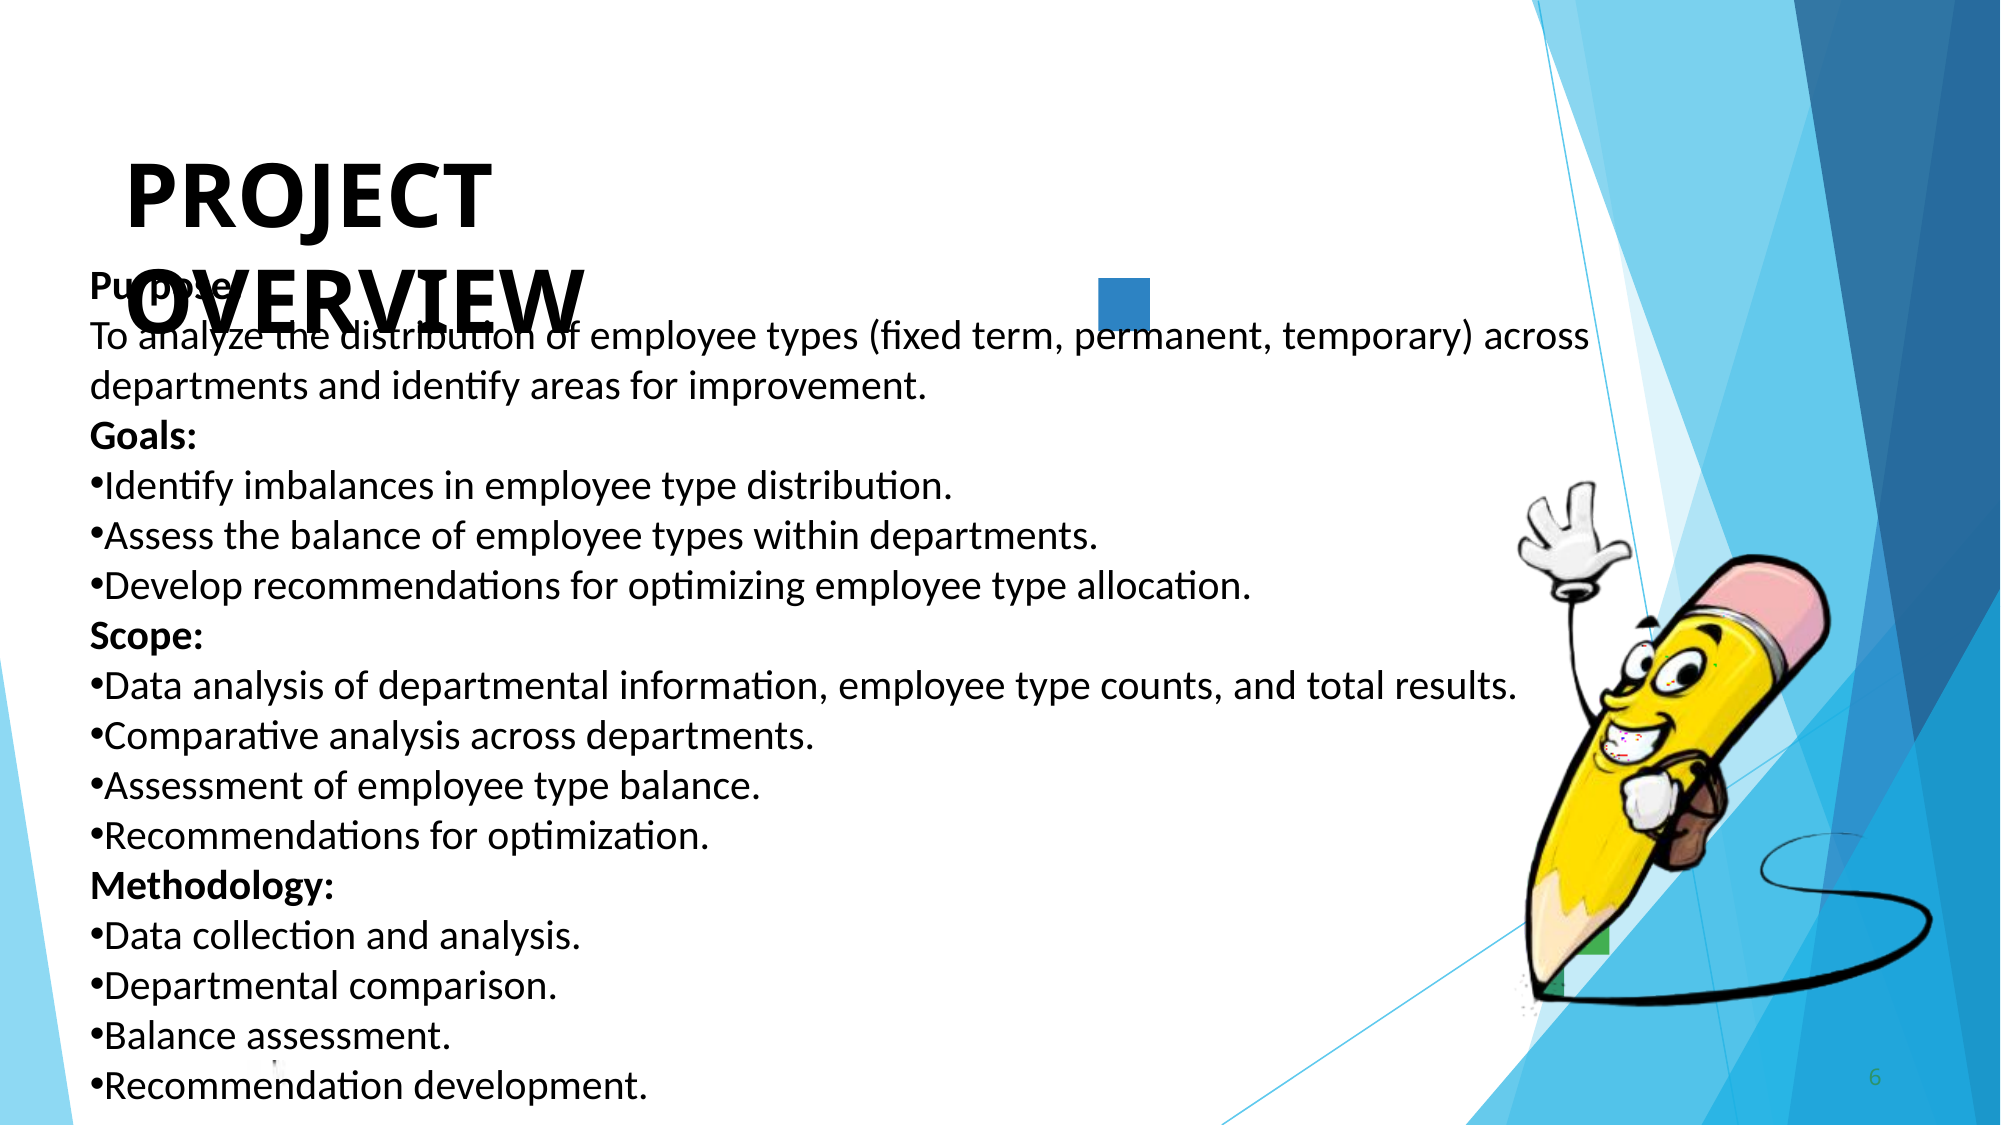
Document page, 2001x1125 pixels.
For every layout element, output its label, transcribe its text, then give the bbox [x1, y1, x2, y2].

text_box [1420, 434, 2000, 1060]
slide_number 6 [1862, 1068, 1888, 1125]
title PROJECT OVERVIEW [121, 136, 985, 250]
picture [110, 1060, 463, 1094]
text_box Purpose: To analyze the distribution of employee types (fixed term, permanent, temporary) across departments and identify areas for improvement. Goals: Identify imbalances in employee type distribution. Assess the balance of employee types within departments. Develop recommendations for optimizing employee type allocation. Scope: Data analysis of departmental information, employee type counts, and total results. Comparative analysis across departments. Assessment of employee type balance. Recommendations for optimization. Methodology: Data collection and analysis. Departmental comparison. Balance assessment. Recommendation development. [75, 250, 1711, 1116]
